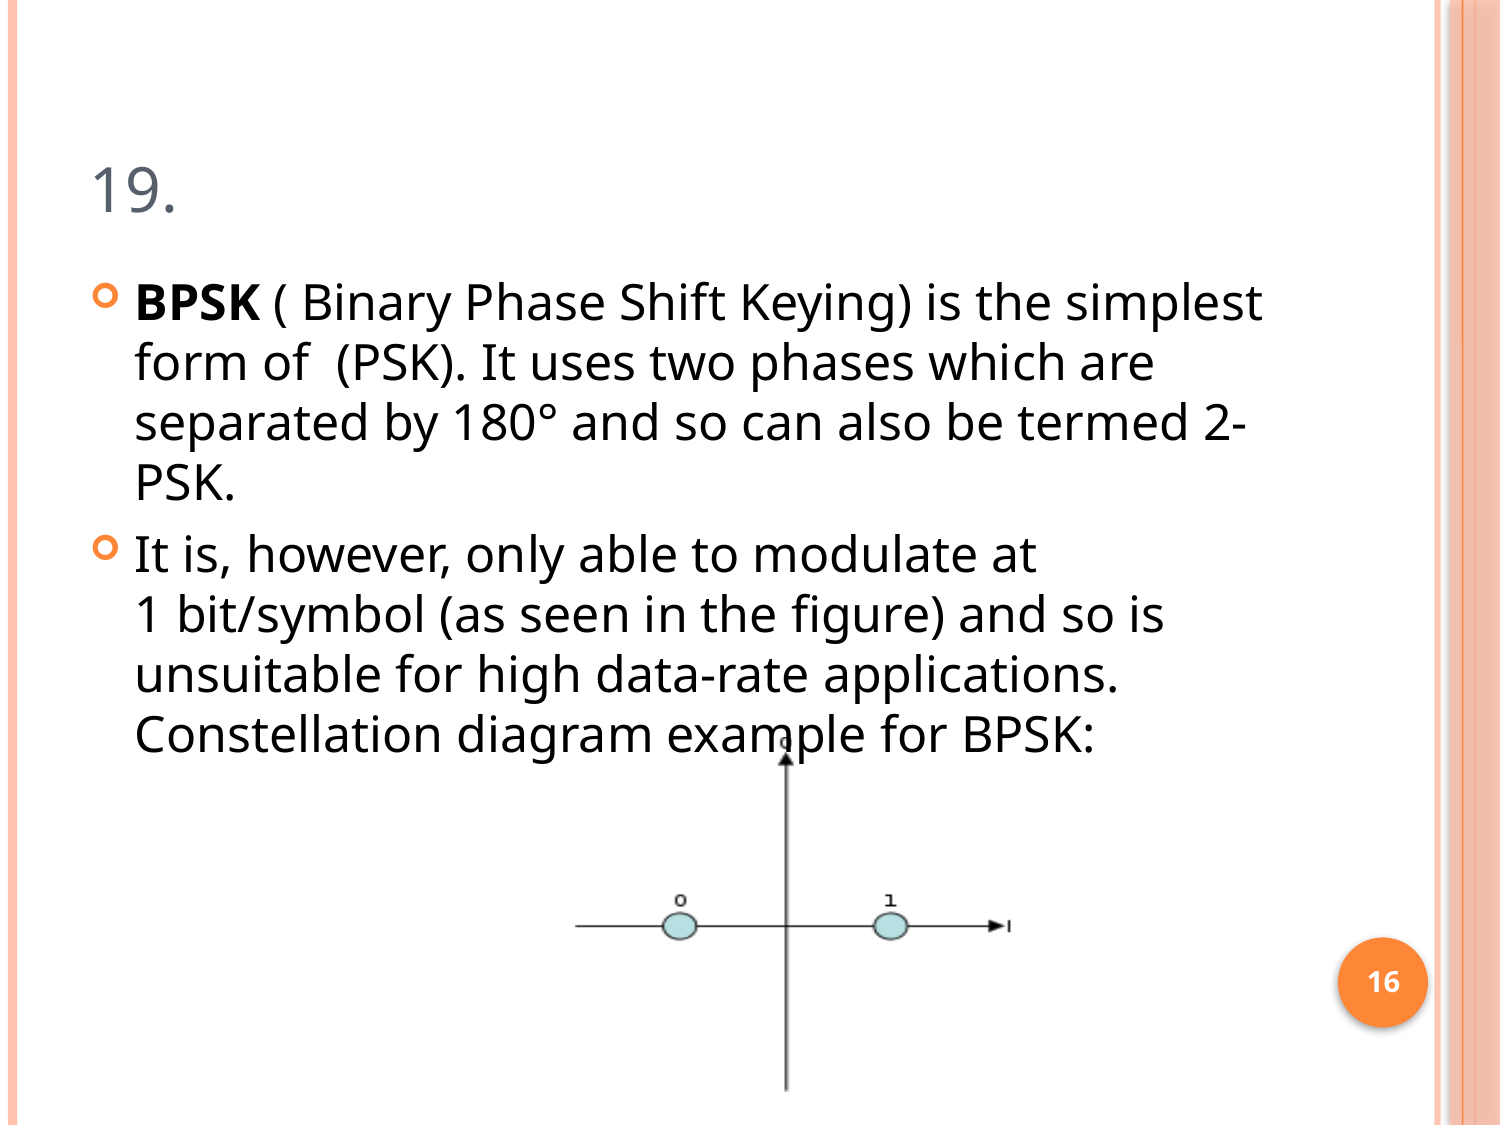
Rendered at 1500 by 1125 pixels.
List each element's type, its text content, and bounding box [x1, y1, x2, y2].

list BPSK ( Binary Phase Shift Keying) is the simplest form of (PSK). It uses two phases which are separated by 180° and so can also be termed 2-PSK. It is, however, only able to modulate at 1 bit/symbol (as seen in the figure) and so is unsuitable for high data-rate applications. Constellation diagram example for BPSK: [75, 262, 1300, 1062]
picture [574, 737, 1013, 1093]
slide_number 16 [1333, 940, 1434, 1027]
title 19. [75, 45, 1300, 233]
